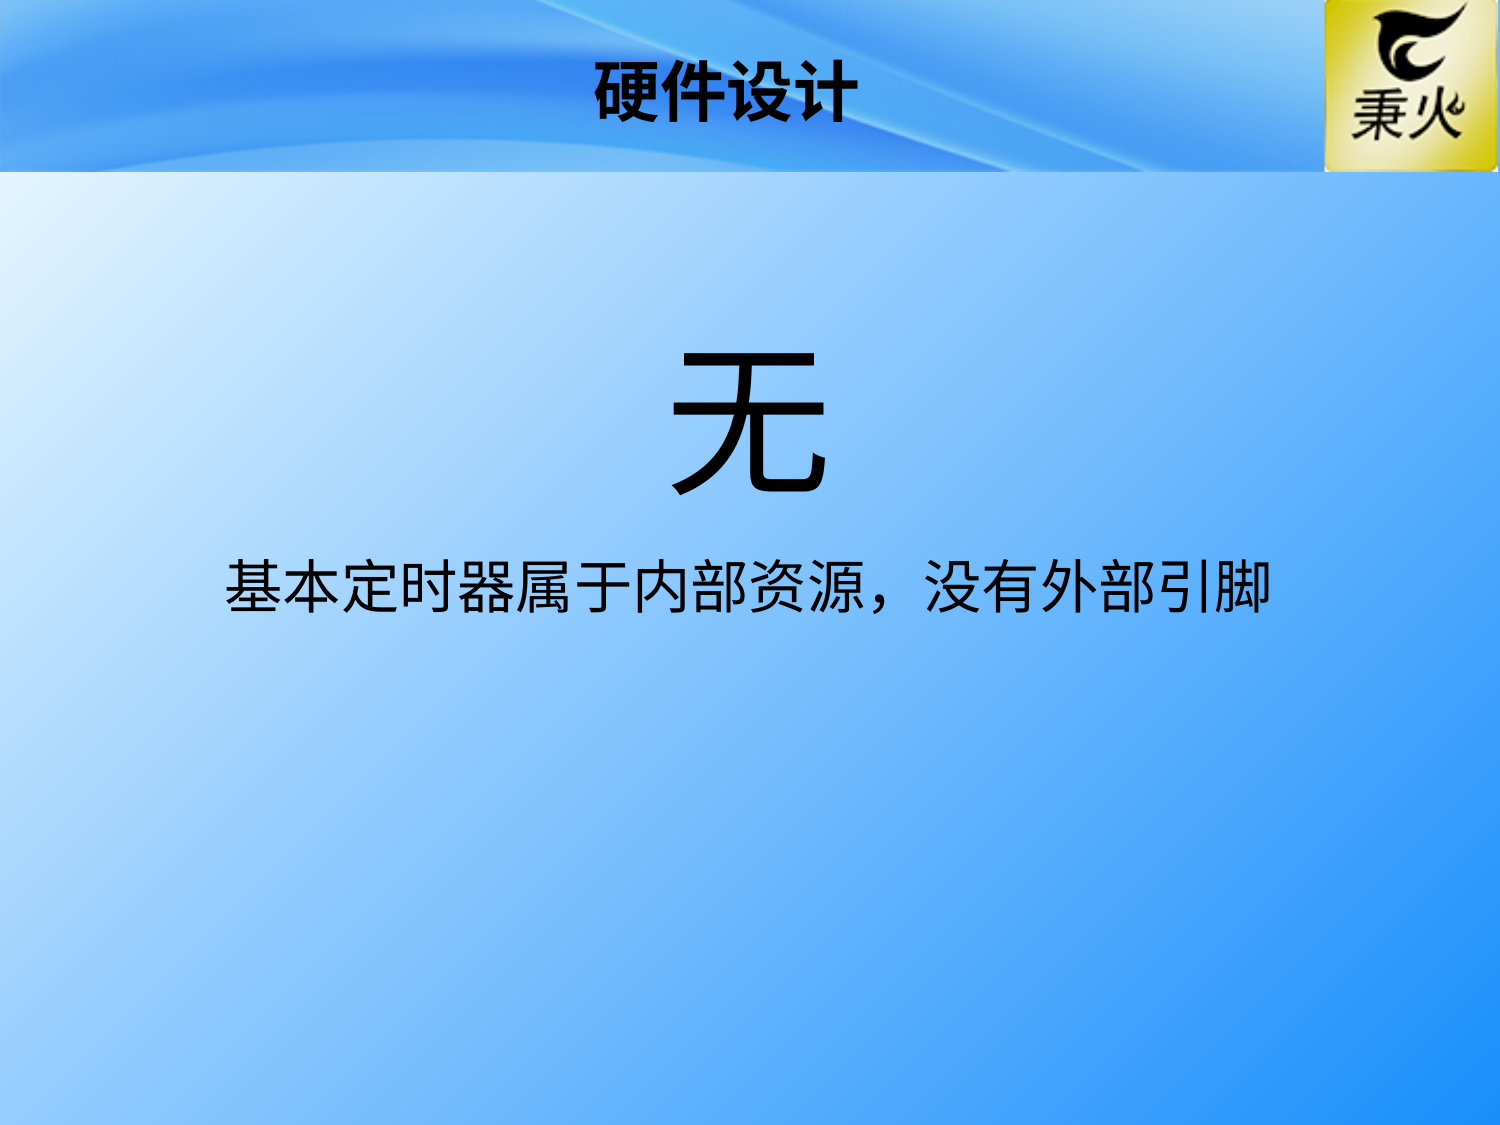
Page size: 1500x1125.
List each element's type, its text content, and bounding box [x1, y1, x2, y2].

text_box 无 基本定时器属于内部资源，没有外部引脚 [193, 208, 1304, 628]
picture [0, 0, 1498, 172]
